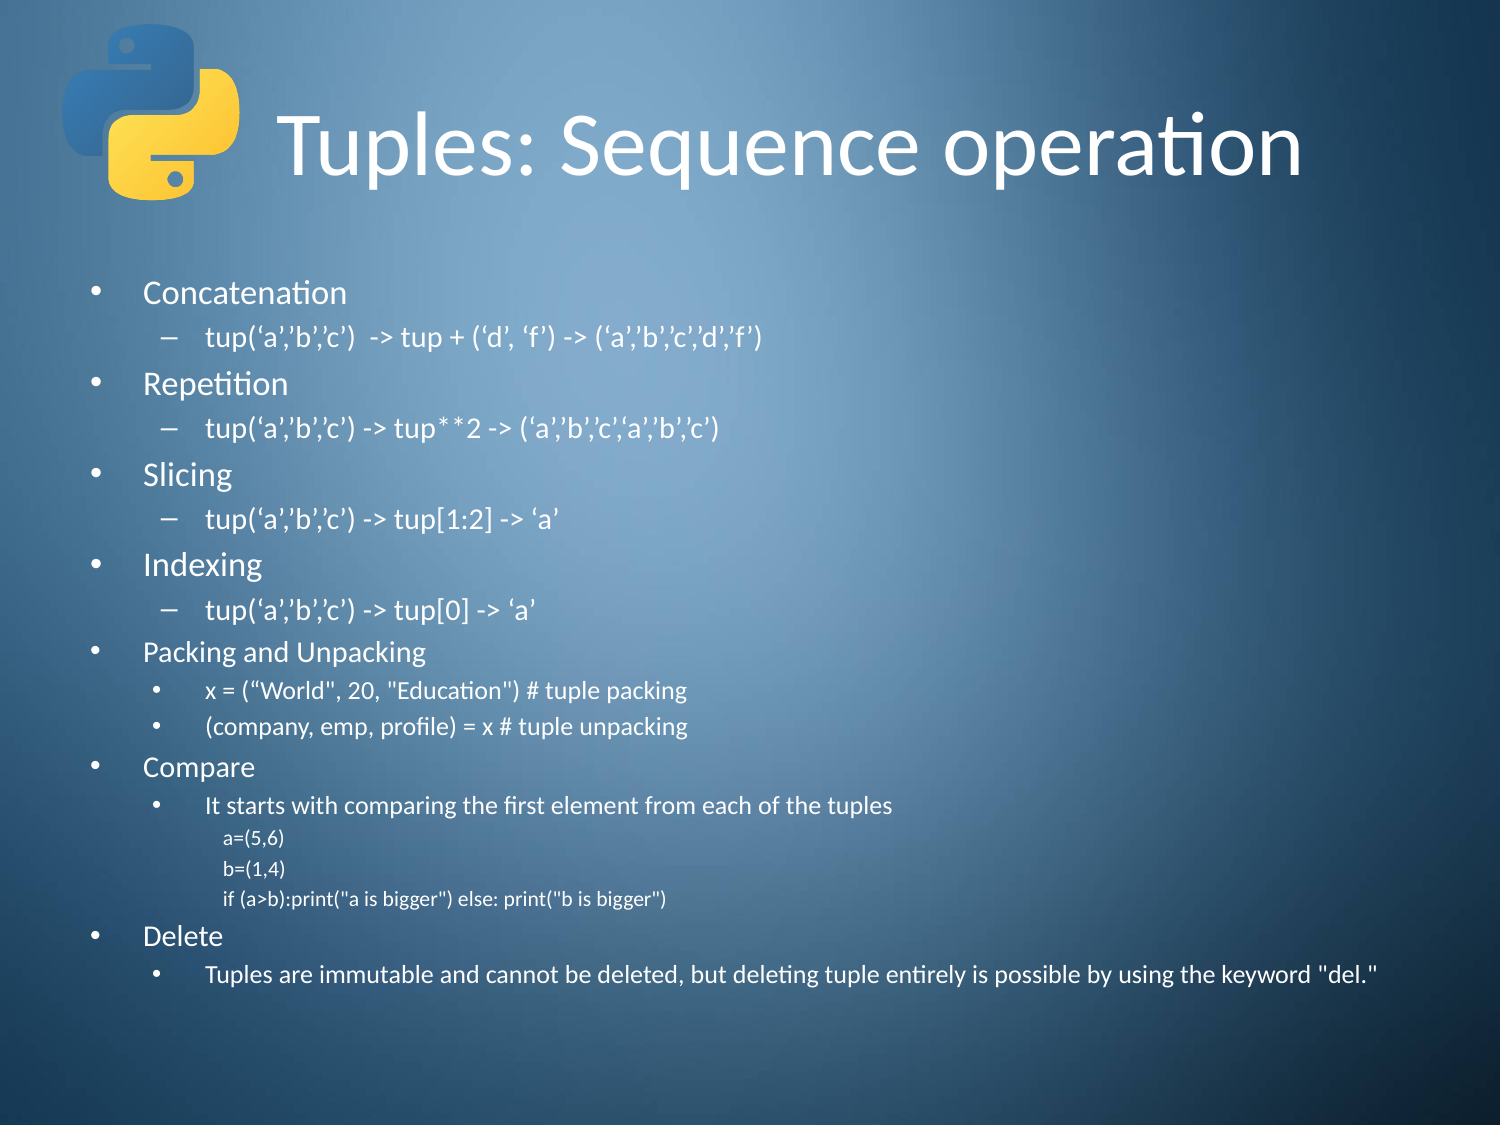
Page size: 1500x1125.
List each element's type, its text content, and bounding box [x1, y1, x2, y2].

title Tuples: Sequence operation [75, 45, 1425, 233]
picture [0, 0, 1500, 1125]
list Concatenation tup(‘a’,’b’,’c’) -> tup + (‘d’, ‘f’) -> (‘a’,’b’,’c’,’d’,’f’) Repetition tup(‘a’,’b’,’c’) -> tup**2 -> (‘a’,’b’,’c’,‘a’,’b’,’c’) Slicing tup(‘a’,’b’,’c’) -> tup[1:2] -> ‘a’ Indexing tup(‘a’,’b’,’c’) -> tup[0] -> ‘a’ Packing and Unpacking x = (“World", 20, "Education") # tuple packing (company, emp, profile) = x # tuple unpacking Compare It starts with comparing the first element from each of the tuples a=(5,6) b=(1,4) if (a>b):print("a is bigger") else: print("b is bigger") Delete Tuples are immutable and cannot be deleted, but deleting tuple entirely is possible by using the keyword "del." [75, 262, 1425, 1005]
